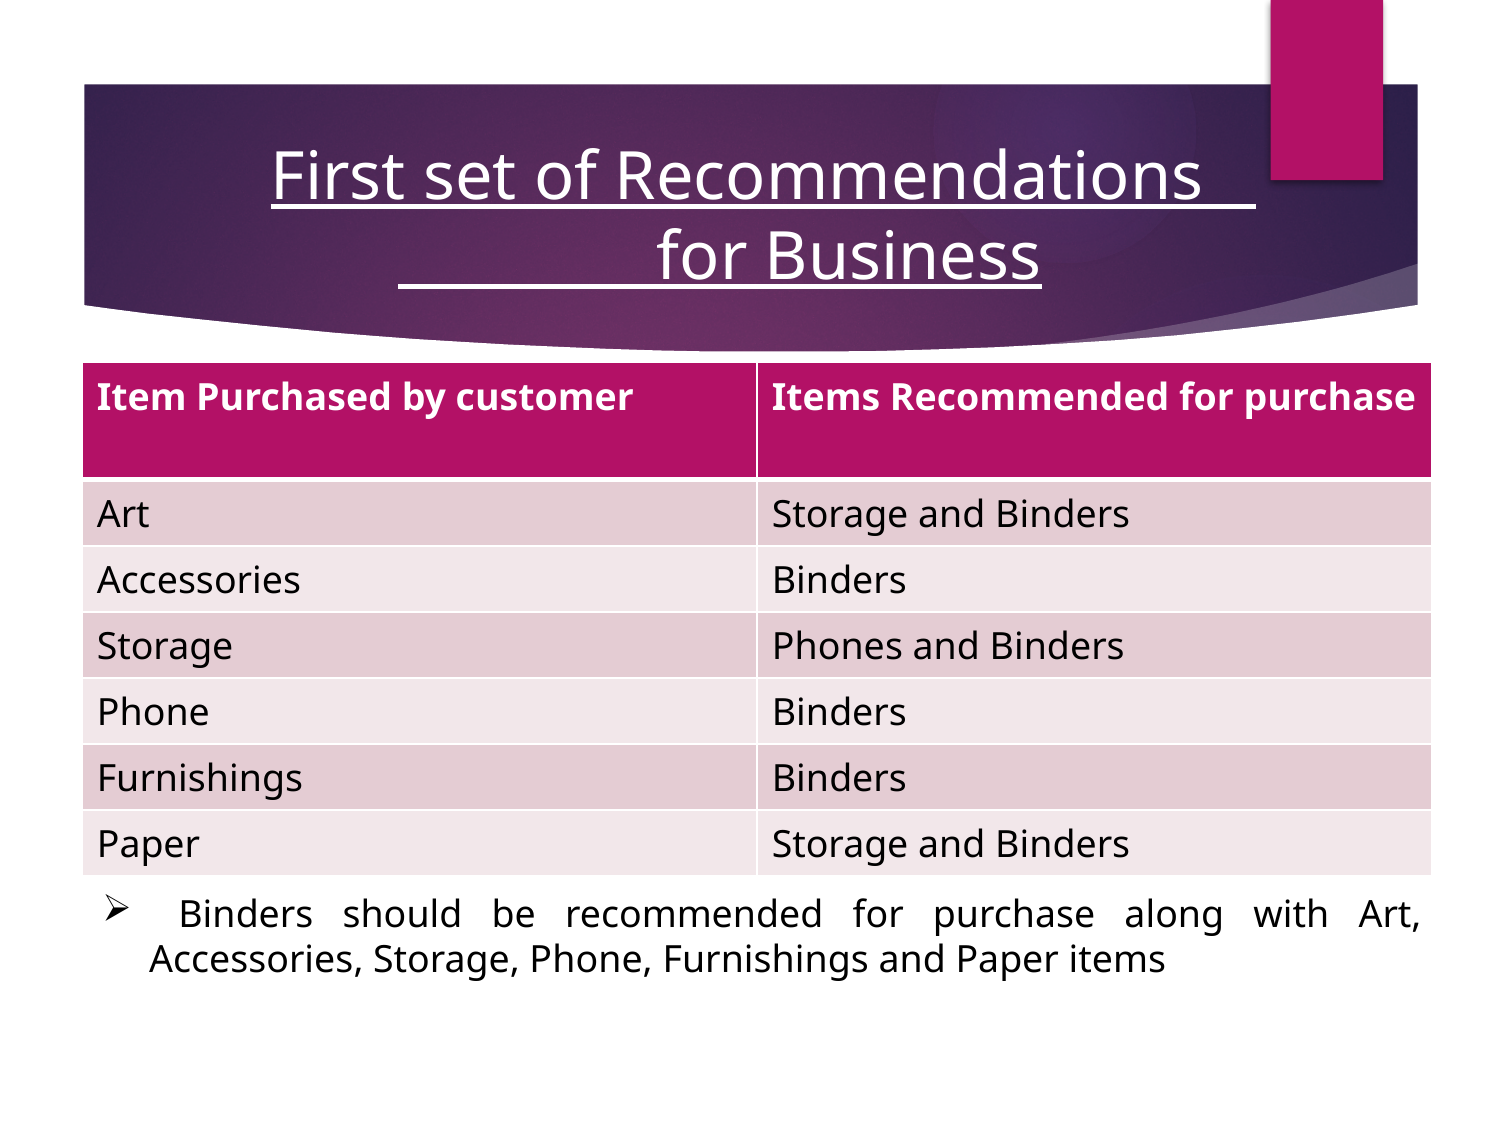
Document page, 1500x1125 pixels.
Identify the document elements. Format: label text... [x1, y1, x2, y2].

table_cell Paper [83, 811, 756, 875]
table_cell Binders [758, 679, 1431, 743]
table_cell Storage and Binders [758, 482, 1431, 545]
table_cell Accessories [83, 547, 756, 611]
table_cell Storage and Binders [758, 811, 1431, 875]
table_cell Binders [758, 745, 1431, 809]
table_header Items Recommended for purchase [758, 363, 1431, 477]
table_cell Binders [758, 547, 1431, 611]
table_header Item Purchased by customer [83, 363, 756, 477]
table_cell Art [83, 482, 756, 545]
text_box Binders should be recommended for purchase along with Art, Accessories, Storage, Phone, Furnishings and Paper items [87, 882, 1438, 988]
title First set of Recommendations for Business [162, 154, 1279, 271]
table_cell Furnishings [83, 745, 756, 809]
table_cell Phones and Binders [758, 613, 1431, 677]
table_cell Storage [83, 613, 756, 677]
table_cell Phone [83, 679, 756, 743]
